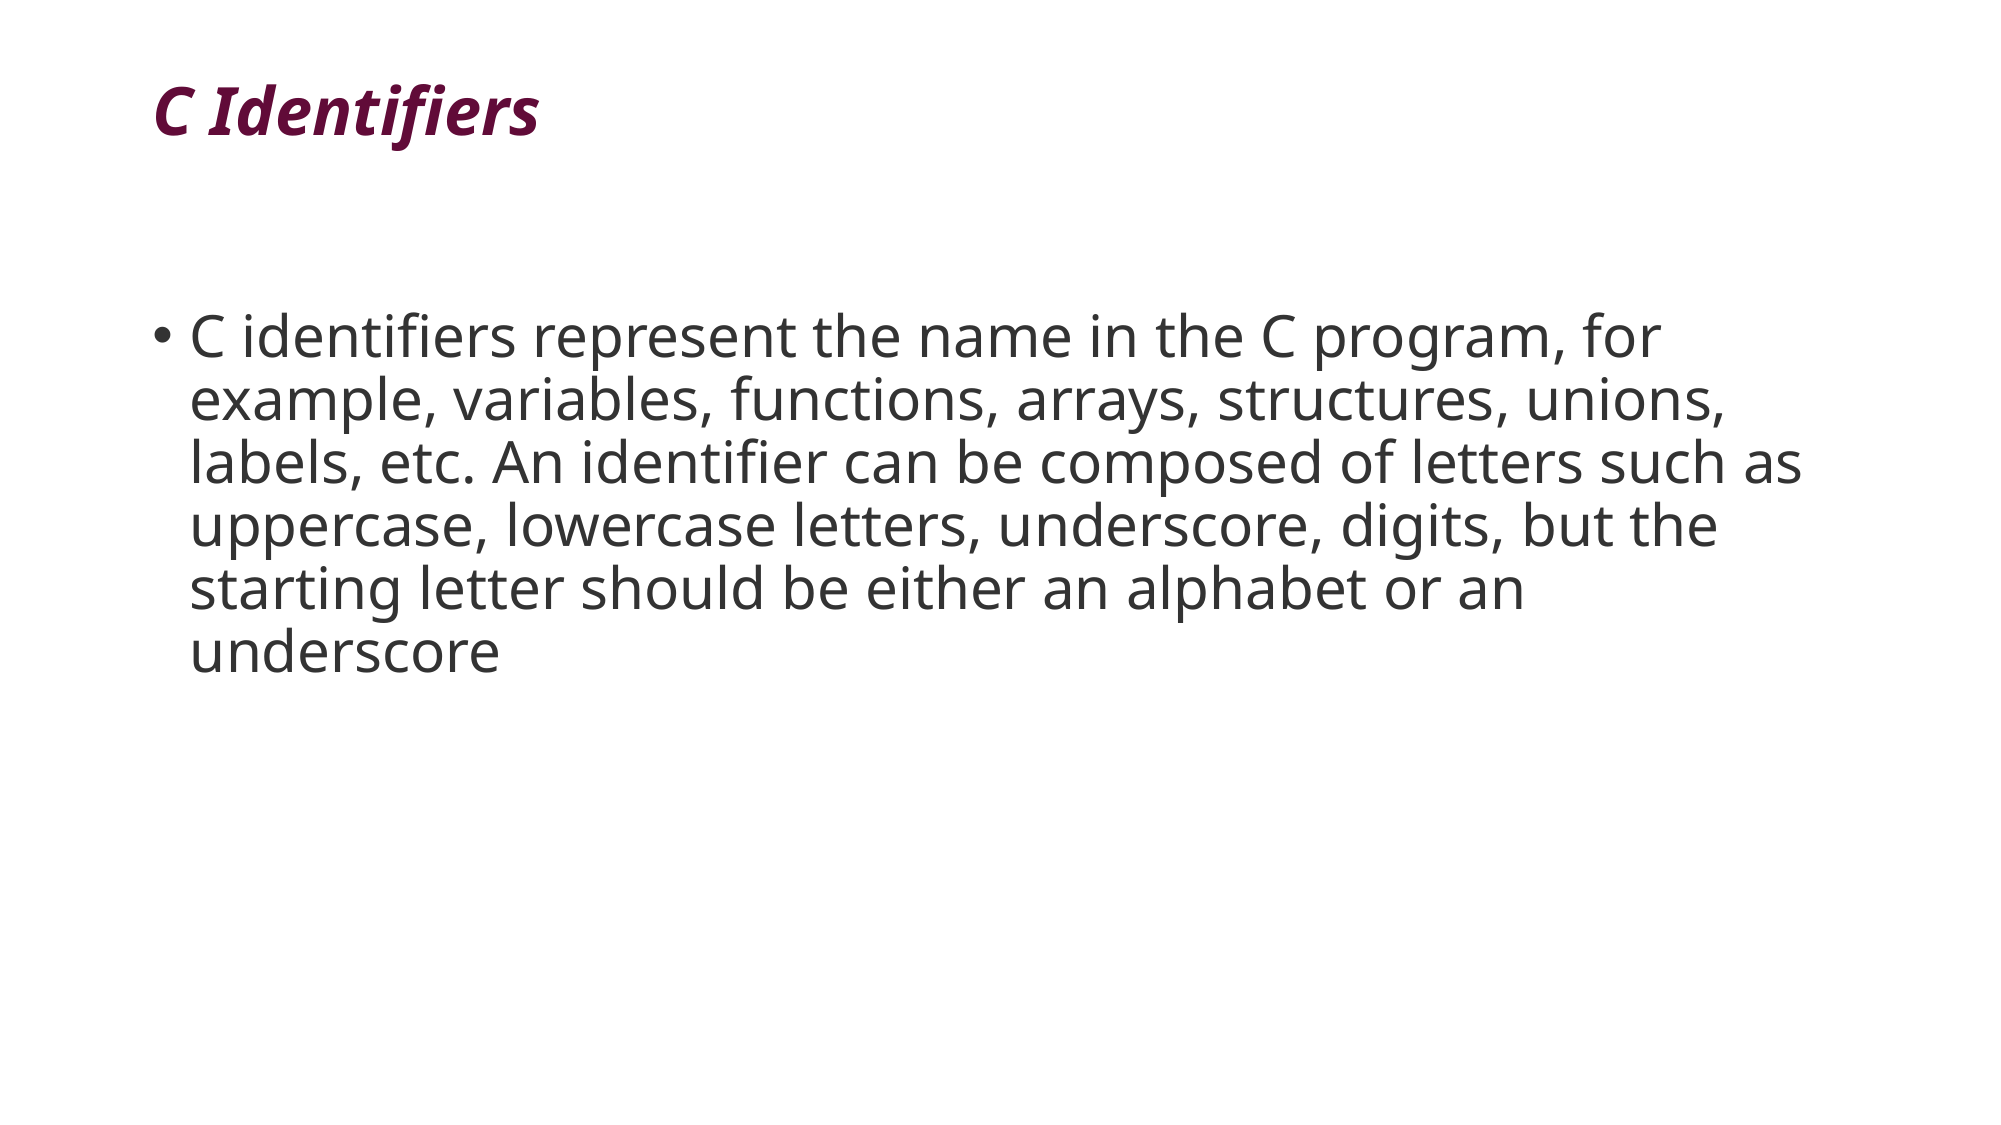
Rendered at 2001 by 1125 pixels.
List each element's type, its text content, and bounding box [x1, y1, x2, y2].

list C identifiers represent the name in the C program, for example, variables, functions, arrays, structures, unions, labels, etc. An identifier can be composed of letters such as uppercase, lowercase letters, underscore, digits, but the starting letter should be either an alphabet or an underscore [137, 299, 1863, 1014]
title C Identifiers [137, 59, 1863, 278]
